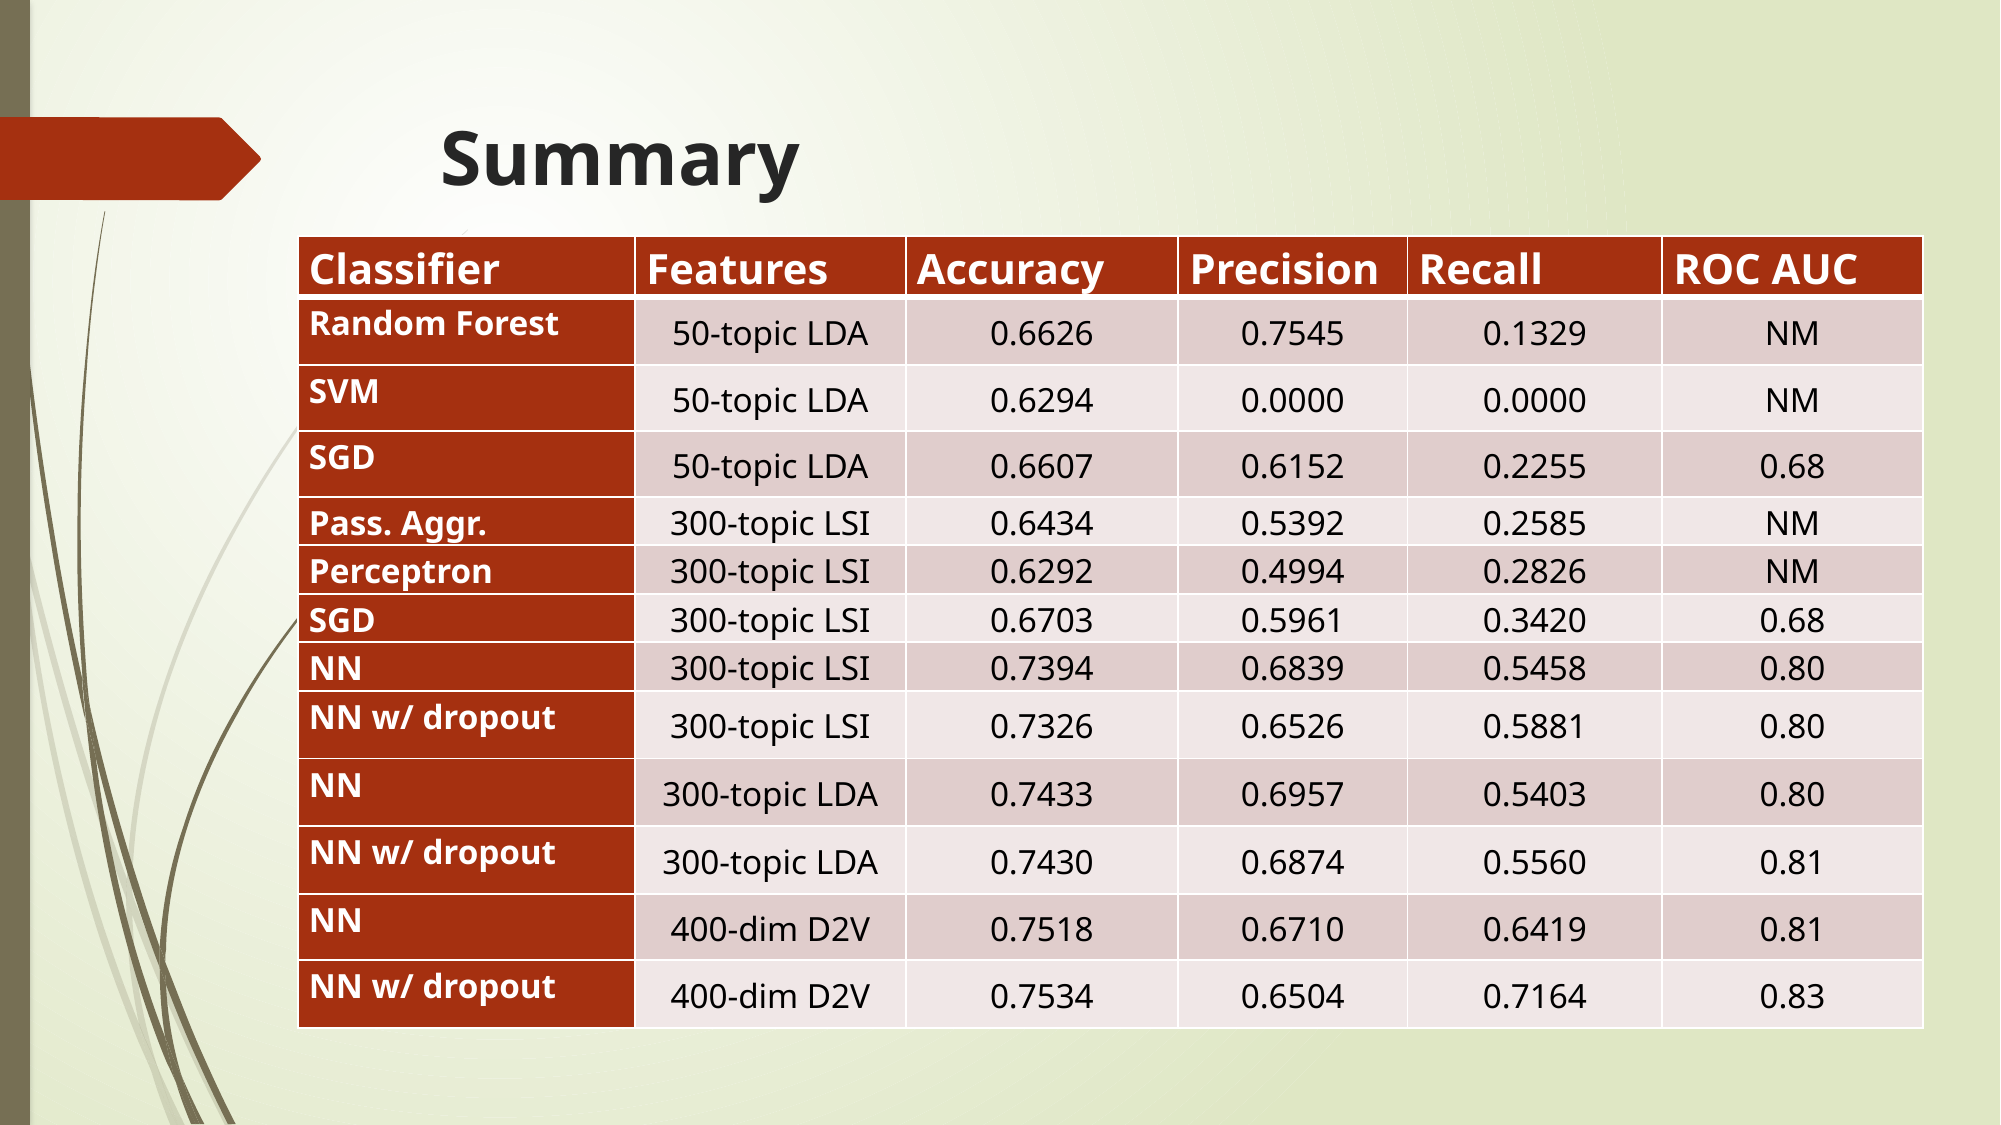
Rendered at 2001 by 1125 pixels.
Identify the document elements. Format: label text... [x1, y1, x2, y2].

table_header Accuracy [907, 237, 1177, 294]
table_cell Perceptron [299, 546, 634, 593]
title Summary [425, 102, 1888, 235]
table_cell 0.80 [1663, 692, 1922, 758]
table_cell 400-dim D2V [636, 961, 905, 1027]
table_header Precision [1179, 237, 1407, 294]
table_cell 0.68 [1663, 595, 1922, 641]
table_header ROC AUC [1663, 237, 1922, 294]
table_header Features [636, 237, 905, 294]
table_cell Pass. Aggr. [299, 498, 634, 544]
table_cell 0.7326 [907, 692, 1177, 758]
table_cell NM [1663, 366, 1922, 430]
table_cell 0.6526 [1179, 692, 1407, 758]
table_cell 400-dim D2V [636, 895, 905, 959]
table_cell NN [299, 759, 634, 825]
table_cell 50-topic LDA [636, 432, 905, 496]
table_cell 0.1329 [1408, 300, 1661, 364]
table_header Classifier [299, 237, 634, 294]
table_cell 300-topic LSI [636, 498, 905, 544]
table_cell 0.6152 [1179, 432, 1407, 496]
table_cell 0.7433 [907, 759, 1177, 825]
table_cell 0.6504 [1179, 961, 1407, 1027]
table_cell 0.5881 [1408, 692, 1661, 758]
table_cell 0.5403 [1408, 759, 1661, 825]
table_cell 0.6703 [907, 595, 1177, 641]
table_cell 0.2826 [1408, 546, 1661, 593]
table_cell 0.7430 [907, 827, 1177, 893]
table_cell Random Forest [299, 300, 634, 364]
table_cell 0.80 [1663, 759, 1922, 825]
table_cell 0.7518 [907, 895, 1177, 959]
table_cell 0.6419 [1408, 895, 1661, 959]
table_cell 300-topic LSI [636, 643, 905, 690]
table_cell 300-topic LDA [636, 827, 905, 893]
table_cell NN w/ dropout [299, 692, 634, 758]
table_cell NN [299, 643, 634, 690]
table_cell 0.0000 [1179, 366, 1407, 430]
table_cell 0.6839 [1179, 643, 1407, 690]
table_cell 300-topic LSI [636, 692, 905, 758]
table_cell 0.5392 [1179, 498, 1407, 544]
table_cell 0.7164 [1408, 961, 1661, 1027]
table_cell NM [1663, 498, 1922, 544]
table_cell NM [1663, 300, 1922, 364]
table_cell NN w/ dropout [299, 961, 634, 1027]
table_cell 0.4994 [1179, 546, 1407, 593]
table_cell NN [299, 895, 634, 959]
table_cell NM [1663, 546, 1922, 593]
table_cell 0.6292 [907, 546, 1177, 593]
table_cell 0.81 [1663, 895, 1922, 959]
table_cell SVM [299, 366, 634, 430]
table_cell 0.7394 [907, 643, 1177, 690]
table_cell 0.7545 [1179, 300, 1407, 364]
table_cell 0.7534 [907, 961, 1177, 1027]
table_cell 0.5560 [1408, 827, 1661, 893]
table_cell 0.2255 [1408, 432, 1661, 496]
table_cell 50-topic LDA [636, 366, 905, 430]
table_cell 0.6874 [1179, 827, 1407, 893]
table_cell 0.5961 [1179, 595, 1407, 641]
table_cell 0.2585 [1408, 498, 1661, 544]
table_cell 0.6434 [907, 498, 1177, 544]
table_cell 0.81 [1663, 827, 1922, 893]
table_cell 0.68 [1663, 432, 1922, 496]
table_cell 0.6294 [907, 366, 1177, 430]
table_cell 0.3420 [1408, 595, 1661, 641]
table_cell 0.80 [1663, 643, 1922, 690]
table_cell NN w/ dropout [299, 827, 634, 893]
table_cell SGD [299, 595, 634, 641]
table_cell 300-topic LDA [636, 759, 905, 825]
table_cell 0.6957 [1179, 759, 1407, 825]
table_cell SGD [299, 432, 634, 496]
table_cell 0.0000 [1408, 366, 1661, 430]
table_header Recall [1408, 237, 1661, 294]
table_cell 0.6626 [907, 300, 1177, 364]
table_cell 0.6710 [1179, 895, 1407, 959]
table_cell 300-topic LSI [636, 546, 905, 593]
table_cell 0.5458 [1408, 643, 1661, 690]
table_cell 0.83 [1663, 961, 1922, 1027]
table_cell 300-topic LSI [636, 595, 905, 641]
table_cell 0.6607 [907, 432, 1177, 496]
table_cell 50-topic LDA [636, 300, 905, 364]
